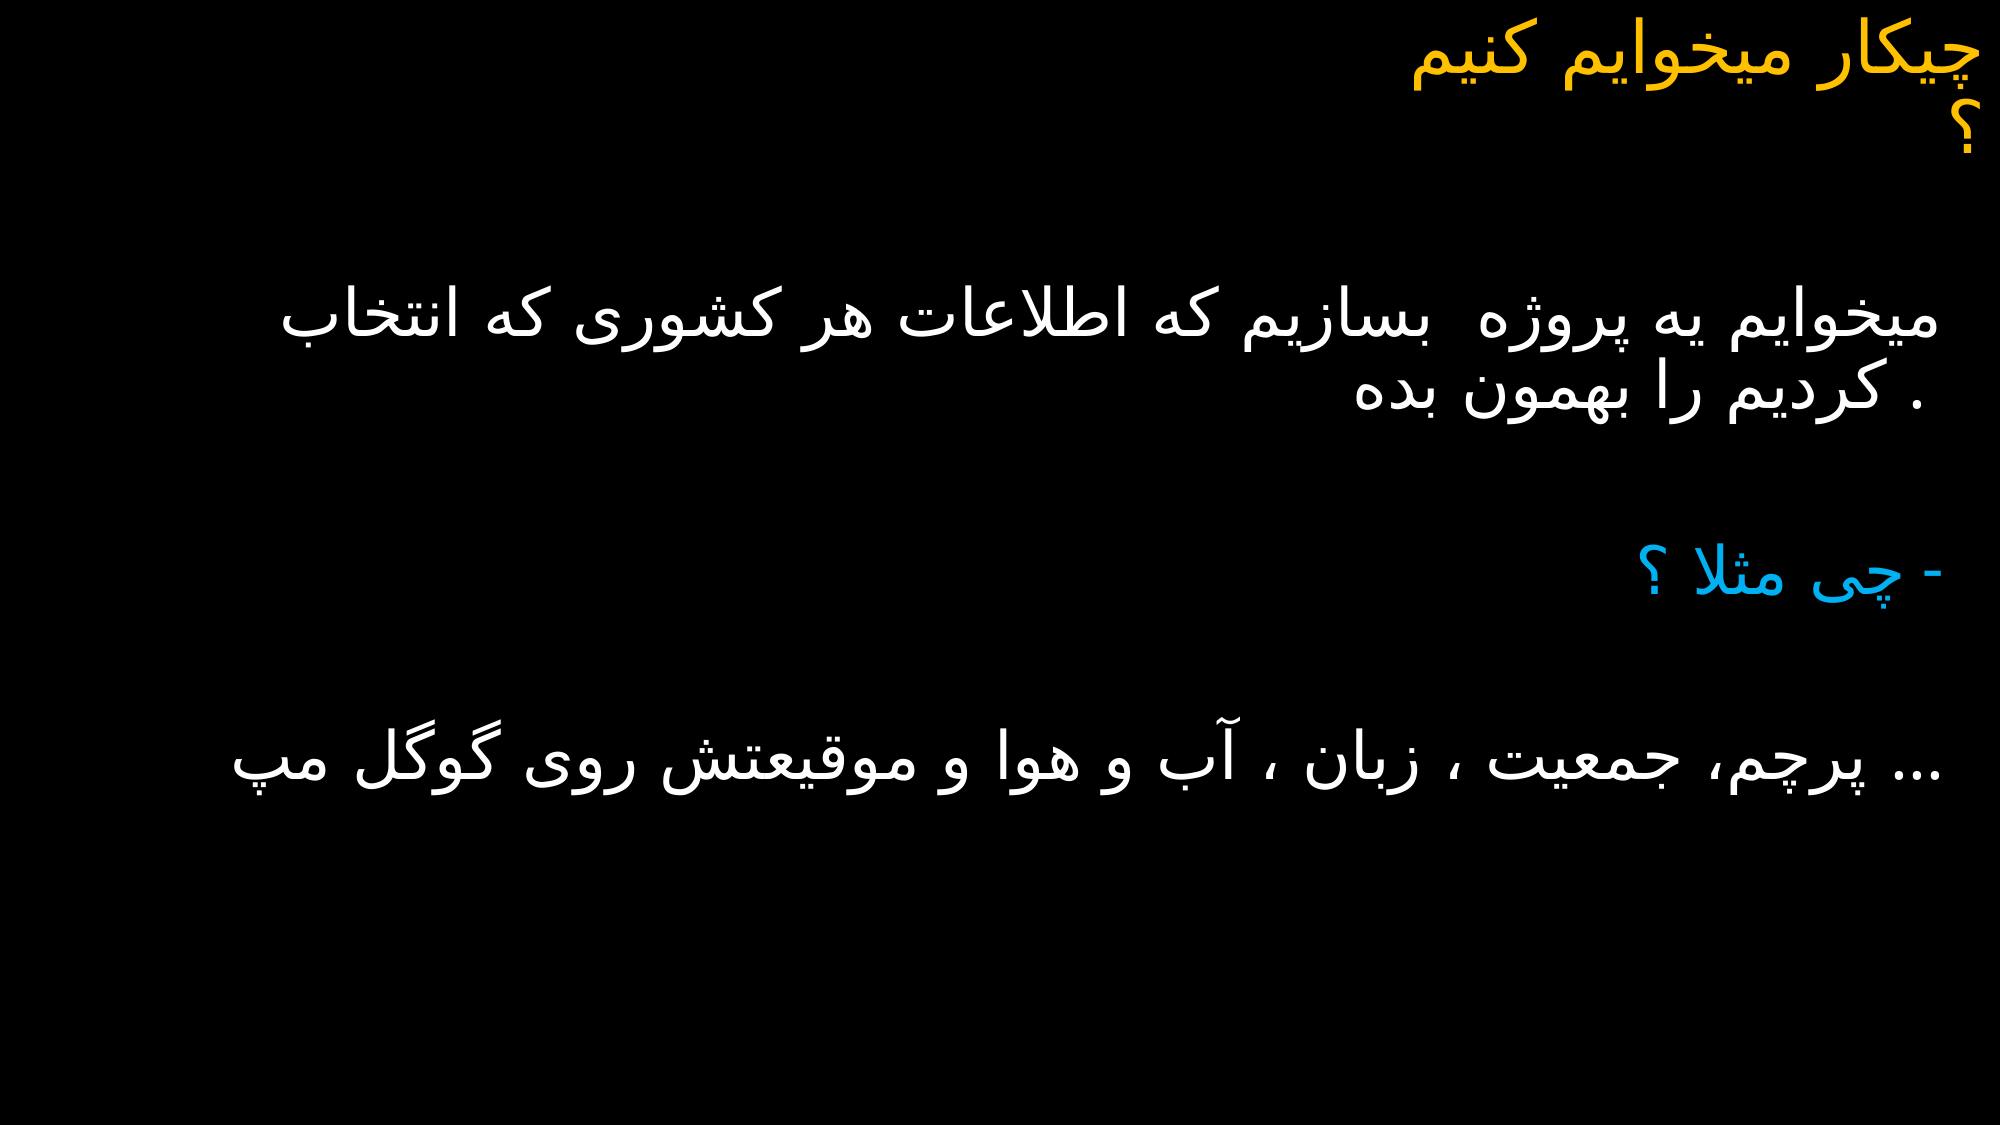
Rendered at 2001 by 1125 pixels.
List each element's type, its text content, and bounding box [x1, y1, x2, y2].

title چیکار میخوایم کنیم ؟ [1374, 3, 2000, 177]
list میخوایم یه پروژه بسازیم که اطلاعات هر کشوری که انتخاب کردیم را بهمون بده . چی مثلا ؟ پرچم، جمعیت ، زبان ، آب و هوا و موقیعتش روی گوگل مپ ... [113, 271, 1960, 985]
